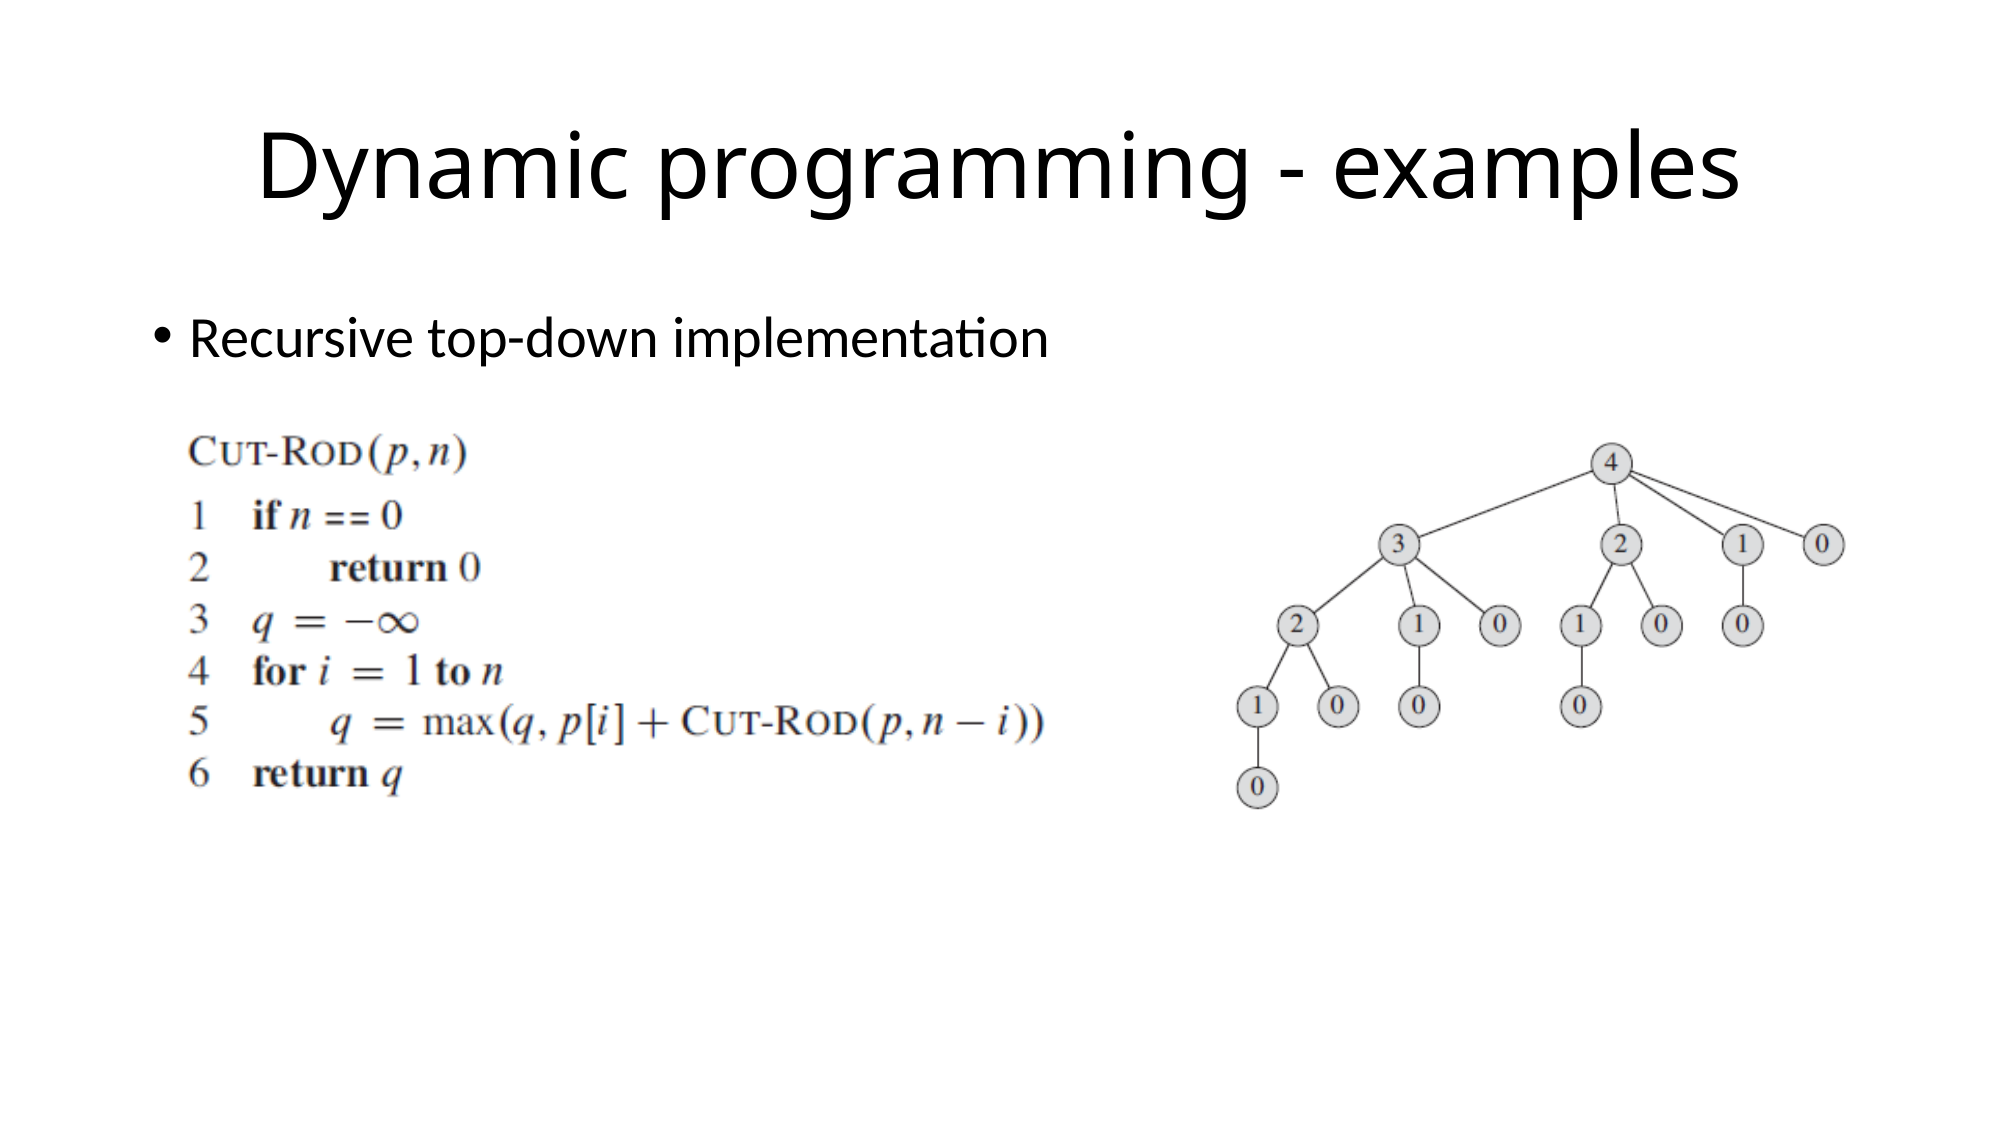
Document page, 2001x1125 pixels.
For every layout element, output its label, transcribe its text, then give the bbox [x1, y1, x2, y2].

picture [1206, 424, 1863, 814]
title Dynamic programming - examples [137, 59, 1863, 278]
list Recursive top-down implementation [137, 299, 1863, 1014]
picture [164, 424, 1061, 814]
